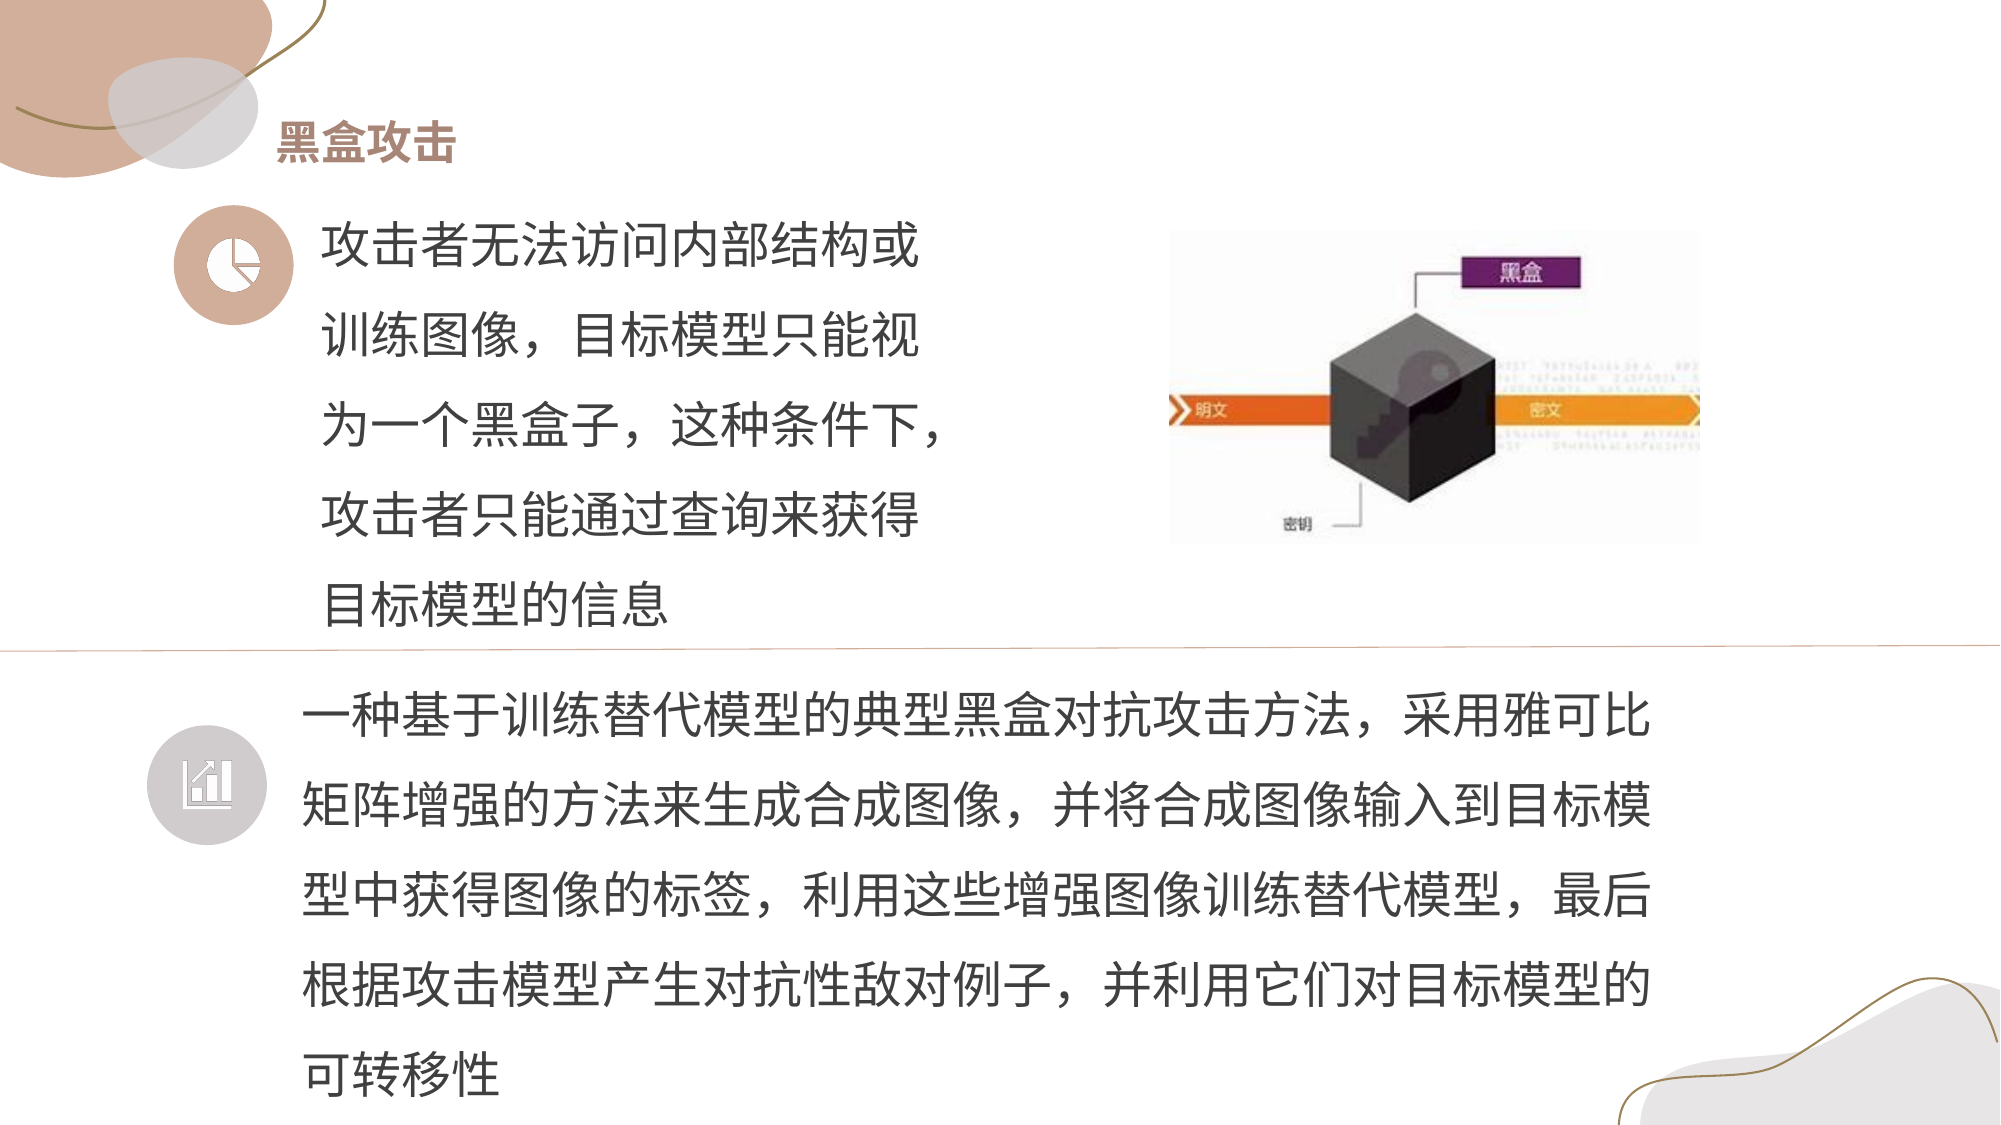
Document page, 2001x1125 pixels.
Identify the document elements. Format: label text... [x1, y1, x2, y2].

picture [1169, 230, 1700, 545]
text_box 黑盒攻击 [275, 102, 614, 169]
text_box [0, 645, 2000, 652]
text_box 一种基于训练替代模型的典型黑盒对抗攻击方法，采用雅可比矩阵增强的方法来生成合成图像，并将合成图像输入到目标模型中获得图像的标签，利用这些增强图像训练替代模型，最后根据攻击模型产生对抗性敌对例子，并利用它们对目标模型的可转移性 [301, 653, 1702, 1104]
text_box 攻击者无法访问内部结构或训练图像，目标模型只能视为一个黑盒子，这种条件下，攻击者只能通过查询来获得目标模型的信息 [320, 183, 955, 634]
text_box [173, 205, 294, 326]
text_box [147, 725, 267, 846]
